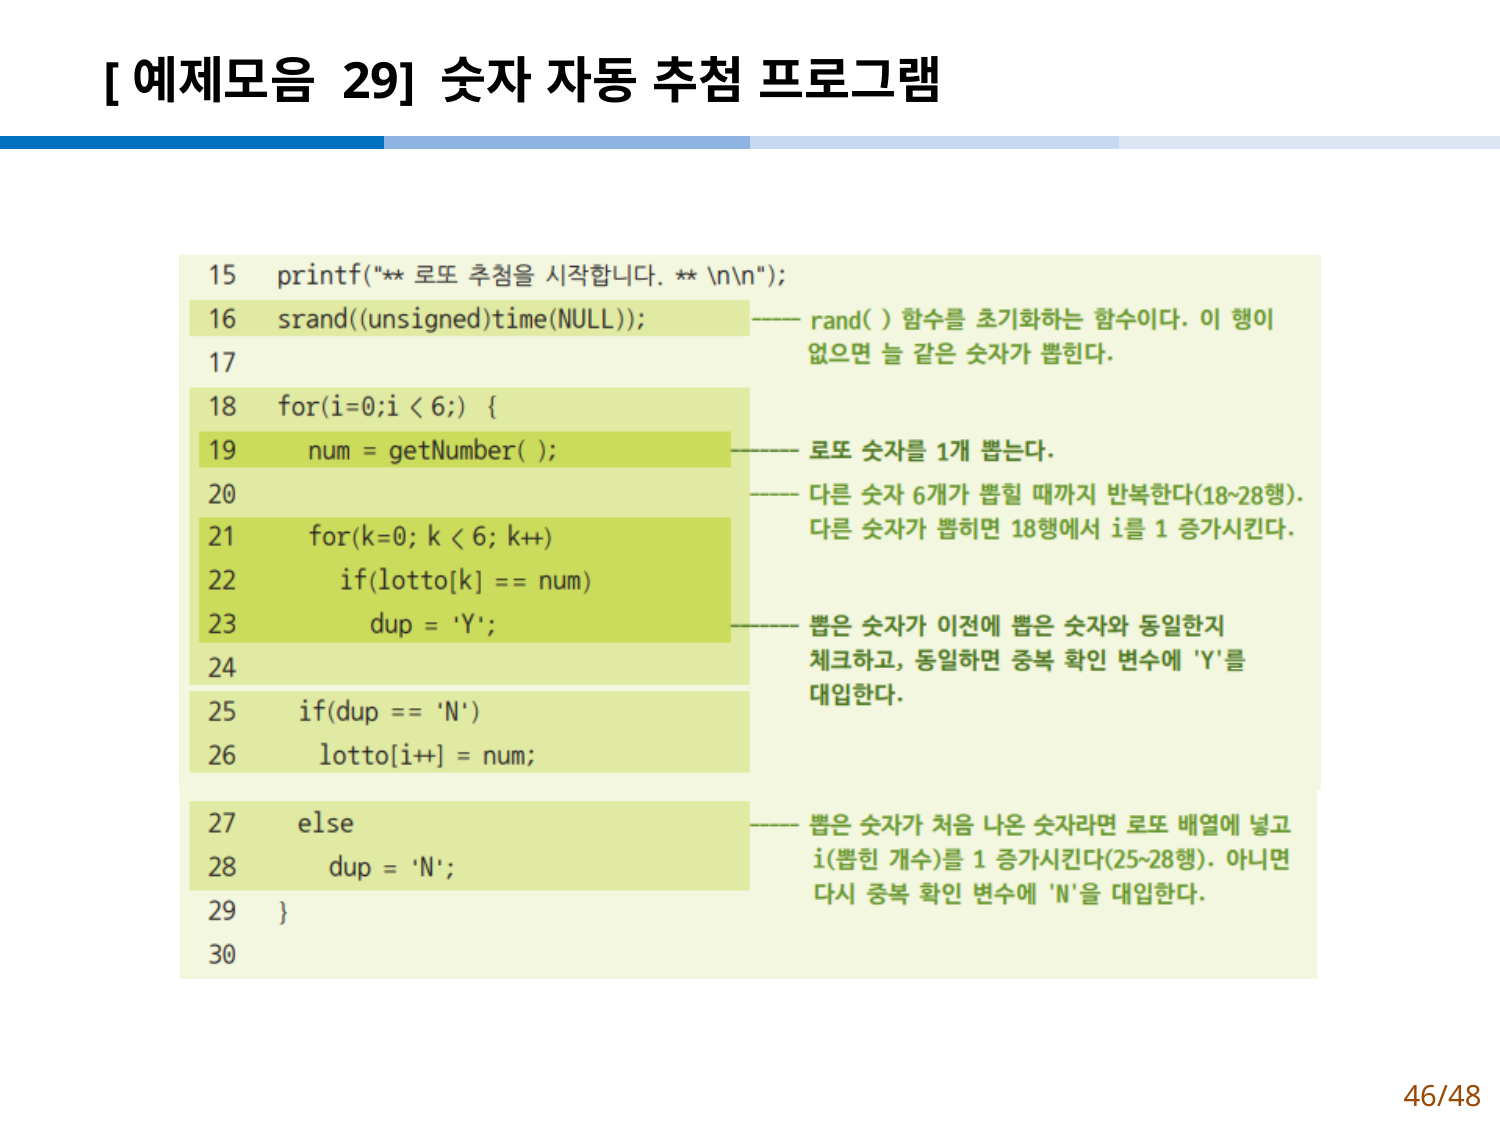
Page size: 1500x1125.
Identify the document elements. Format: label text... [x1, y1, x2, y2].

title [예제모음 29] 숫자 자동 추첨 프로그램 [88, 32, 1412, 124]
picture [179, 255, 1321, 979]
